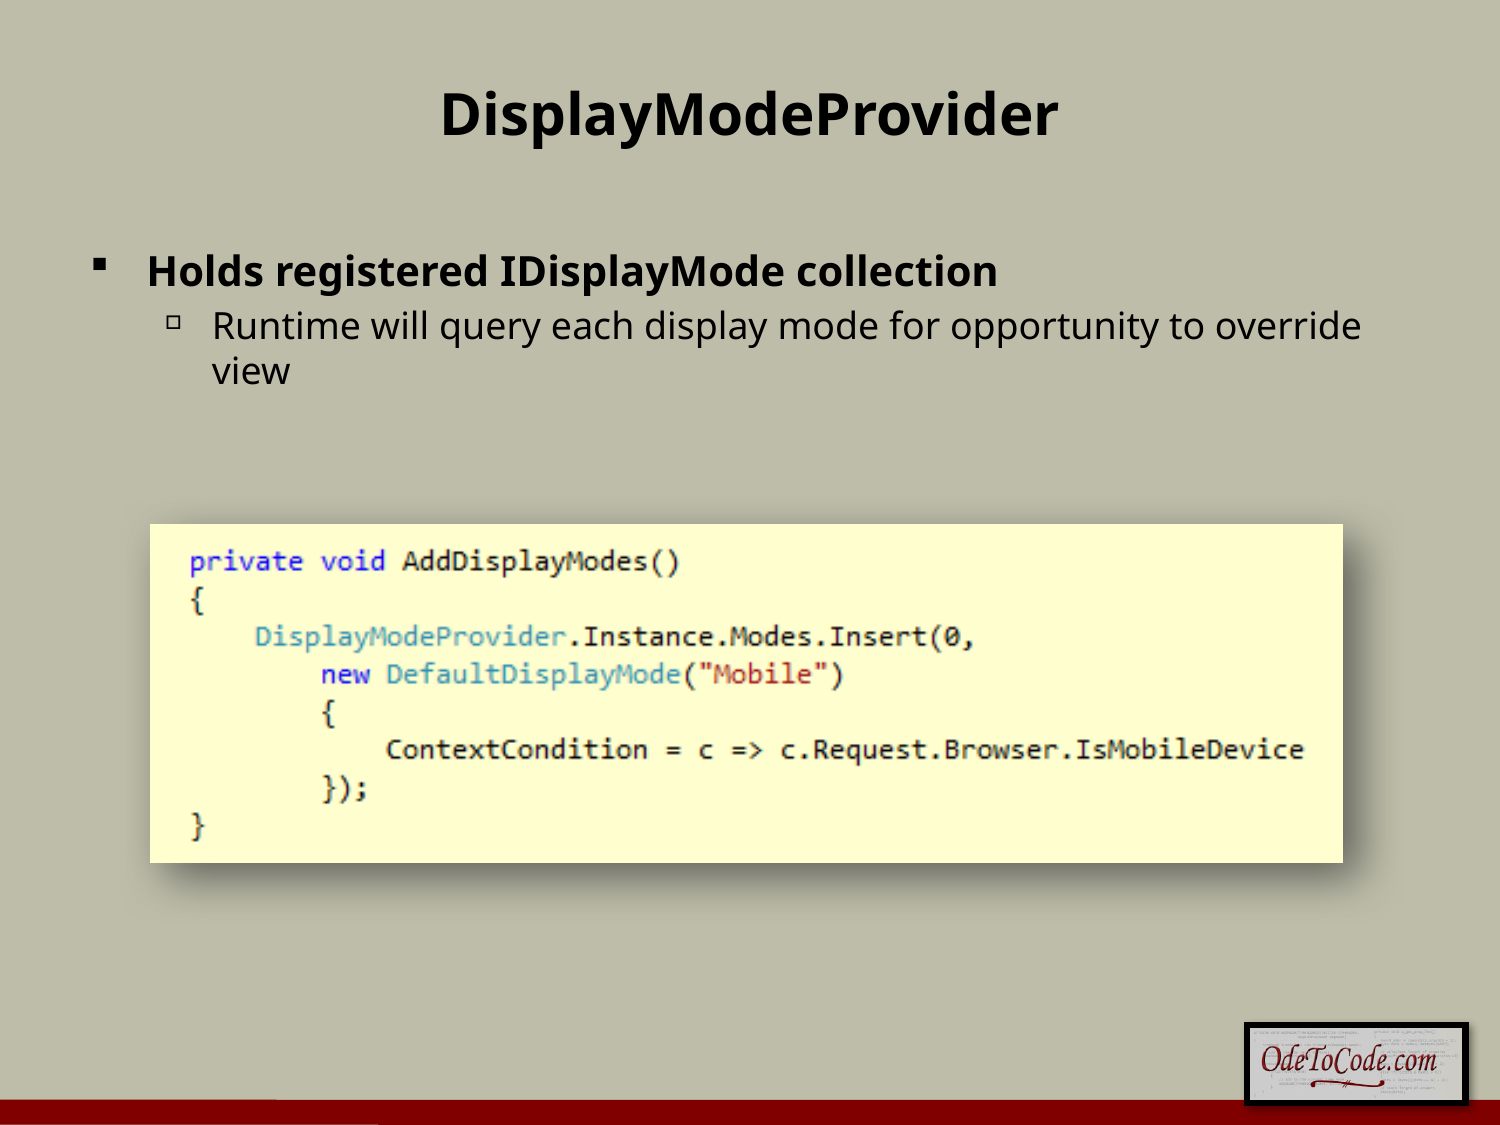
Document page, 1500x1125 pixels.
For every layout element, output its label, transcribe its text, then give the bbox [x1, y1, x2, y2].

list Holds registered IDisplayMode collection Runtime will query each display mode for opportunity to override view [74, 237, 1426, 976]
picture [149, 524, 1343, 863]
picture [1250, 1028, 1462, 1100]
title DisplayModeProvider [74, 49, 1426, 176]
